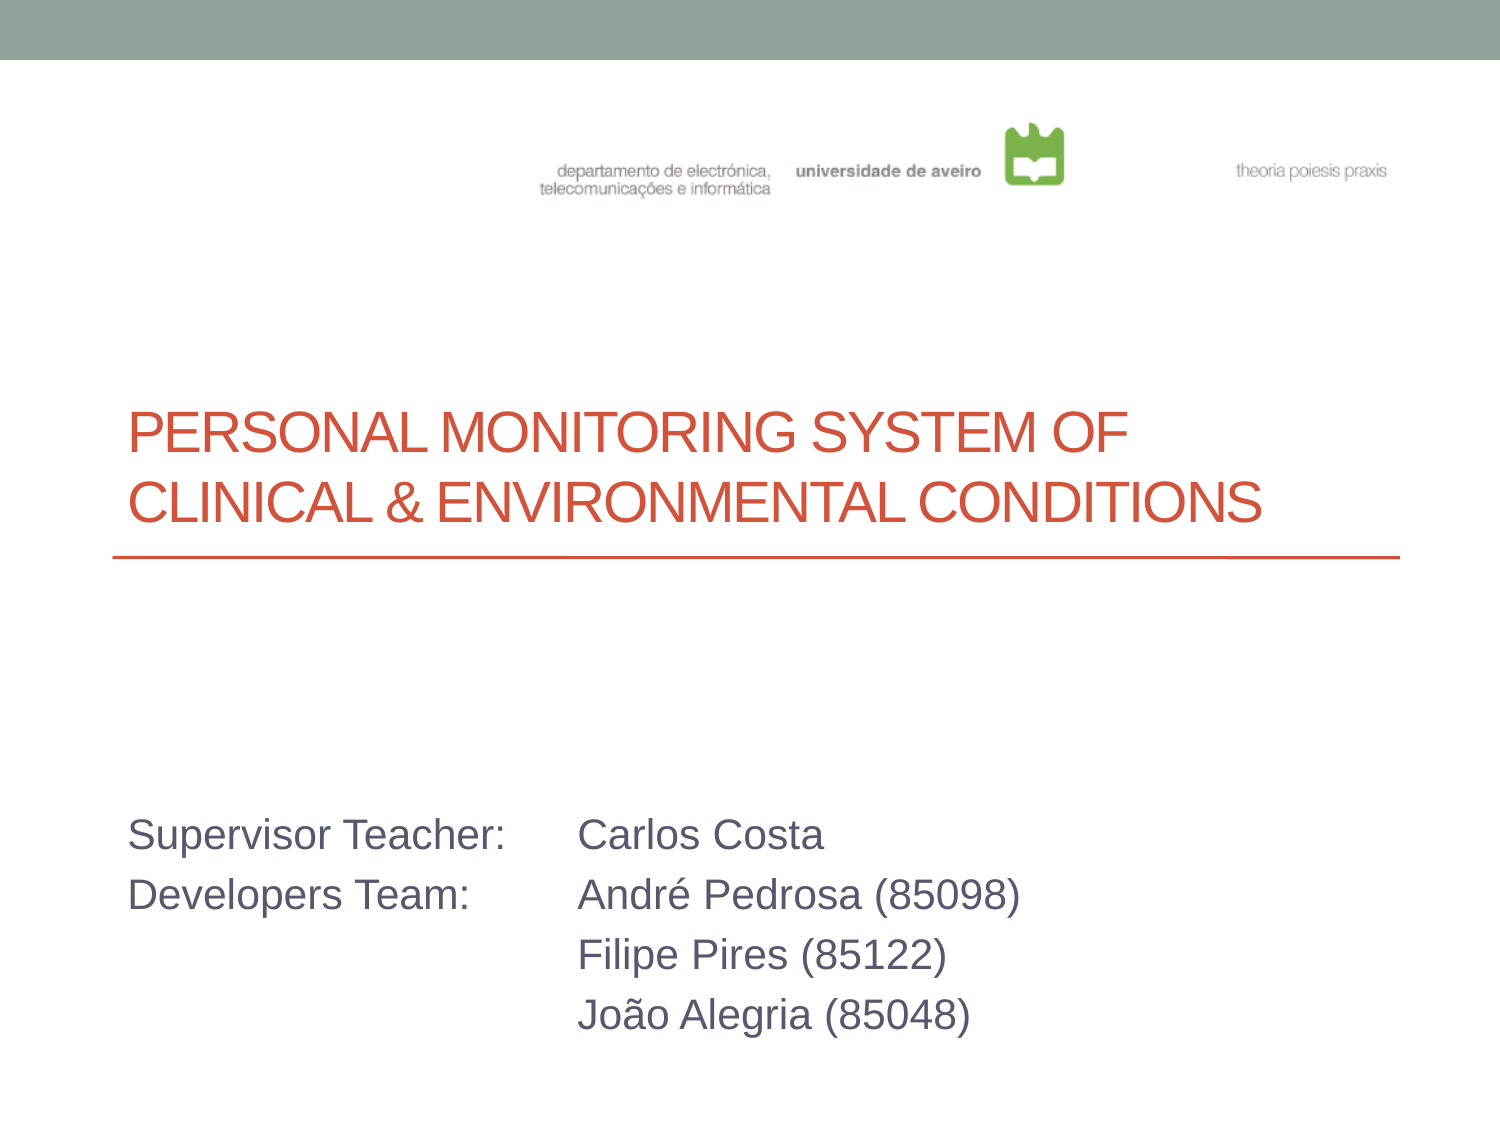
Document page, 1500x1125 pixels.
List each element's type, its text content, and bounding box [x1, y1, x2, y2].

text_box Supervisor Teacher: Carlos Costa Developers Team: André Pedrosa (85098) Filipe Pires (85122) João Alegria (85048) [112, 799, 1188, 1088]
text_box Personal Monitoring System of clinical & Environmental Conditions [112, 224, 1400, 541]
picture [524, 111, 1412, 212]
